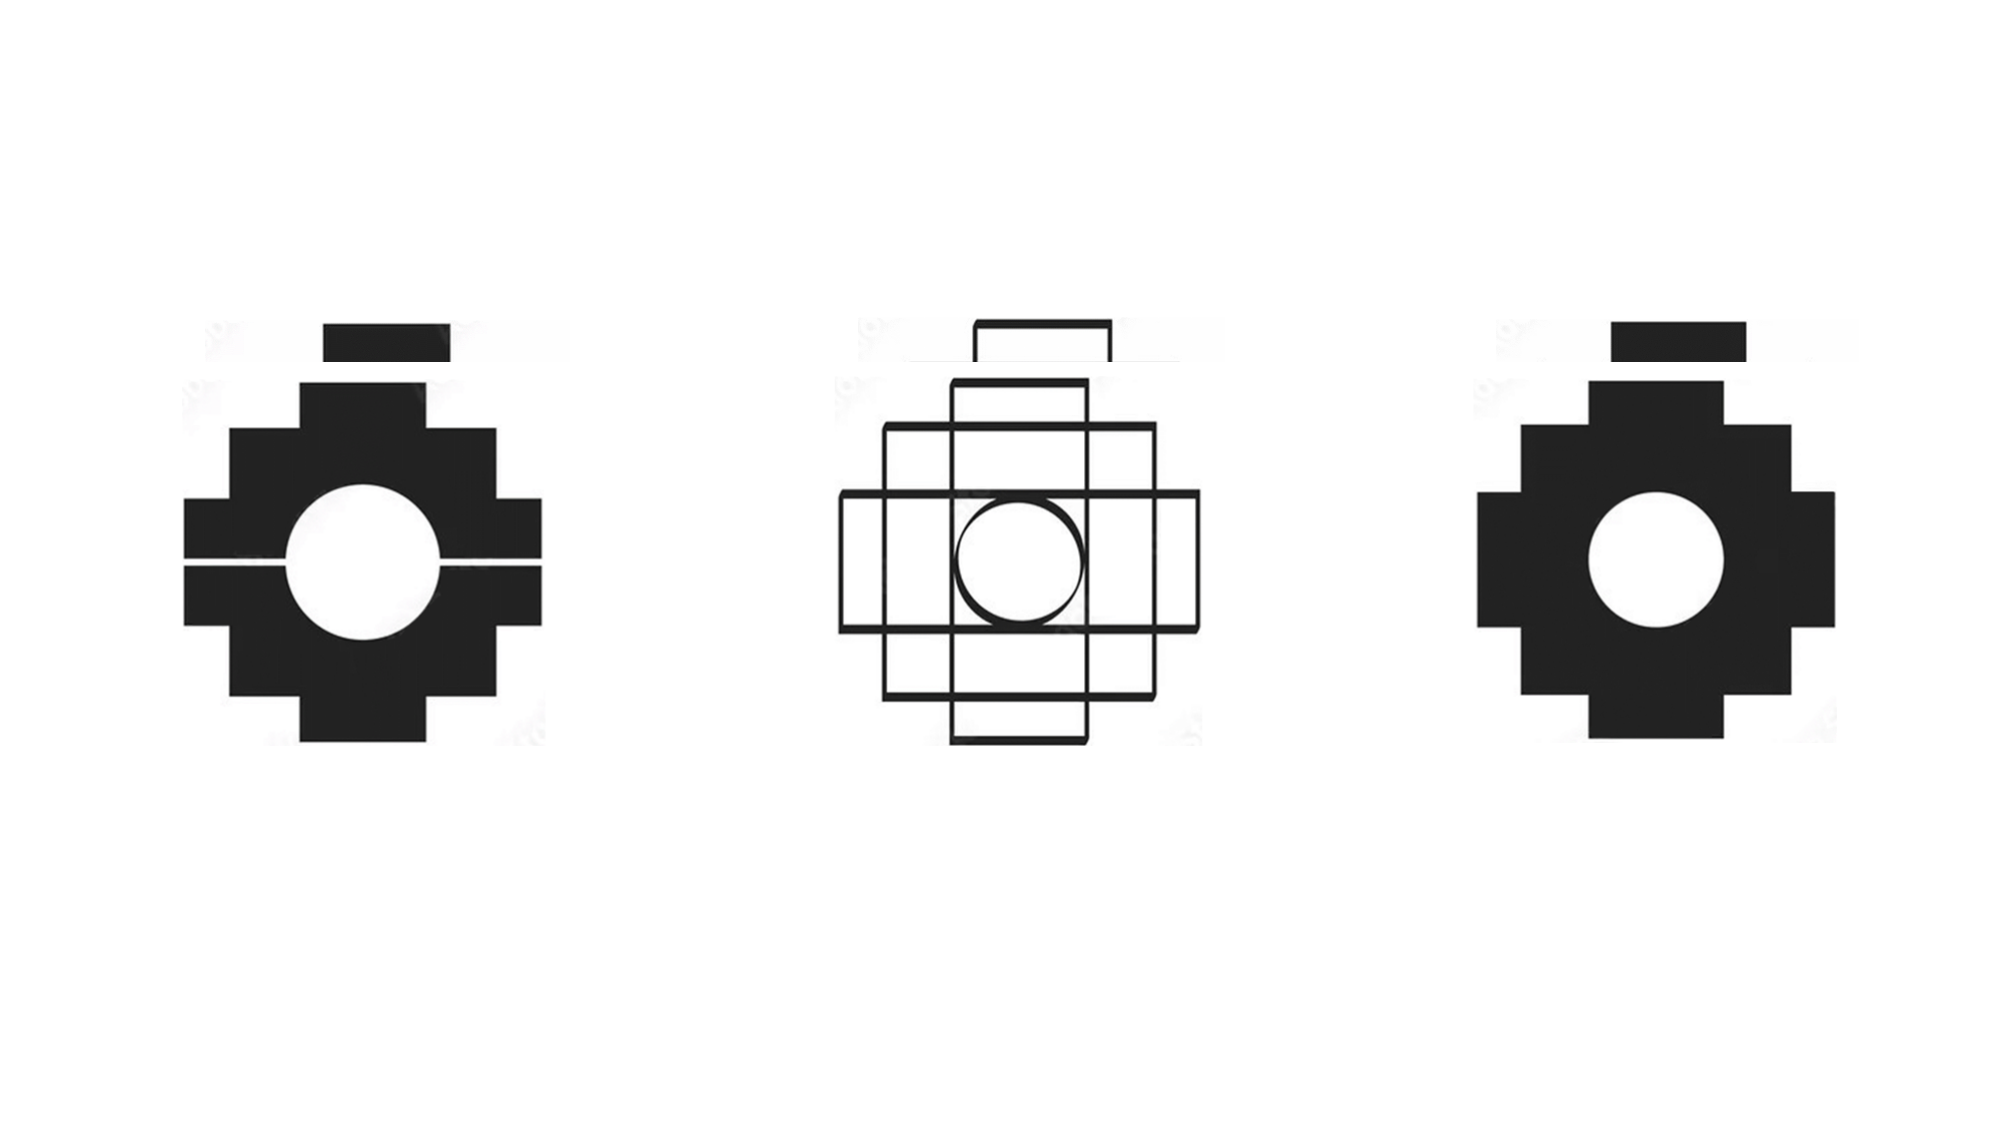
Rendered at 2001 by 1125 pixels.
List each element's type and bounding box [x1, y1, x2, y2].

picture [29, 317, 1971, 763]
text_box [53, 303, 1993, 703]
